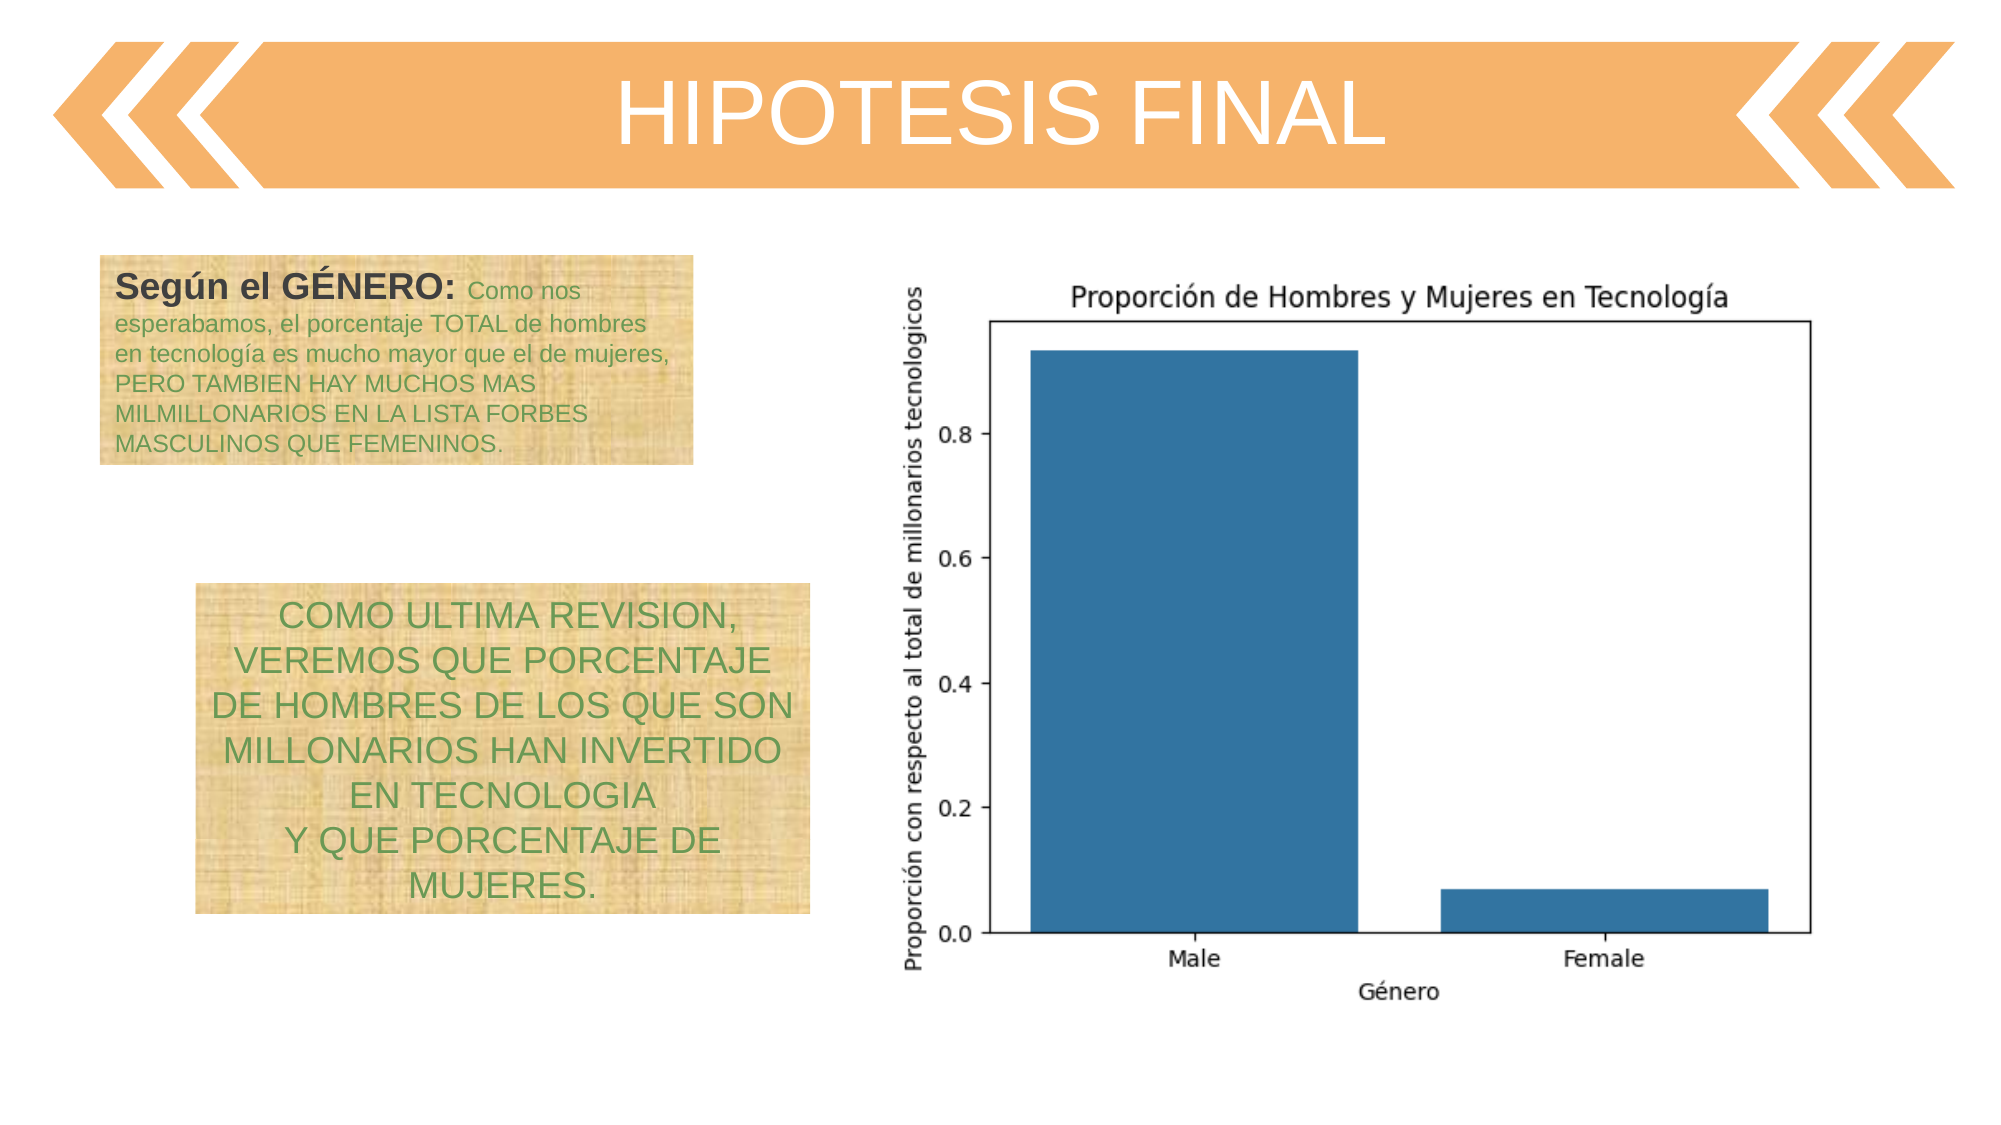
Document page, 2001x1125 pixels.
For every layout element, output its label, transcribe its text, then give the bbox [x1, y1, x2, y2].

list HIPOTESIS FINAL [53, 55, 1952, 175]
text_box COMO ULTIMA REVISION, VEREMOS QUE PORCENTAJE DE HOMBRES DE LOS QUE SON MILLONARIOS HAN INVERTIDO EN TECNOLOGIA Y QUE PORCENTAJE DE MUJERES. [195, 583, 811, 914]
picture [887, 268, 1825, 1020]
text_box Según el GÉNERO: Como nos esperabamos, el porcentaje TOTAL de hombres en tecnología es mucho mayor que el de mujeres, PERO TAMBIEN HAY MUCHOS MAS MILMILLONARIOS EN LA LISTA FORBES MASCULINOS QUE FEMENINOS. [99, 255, 694, 465]
